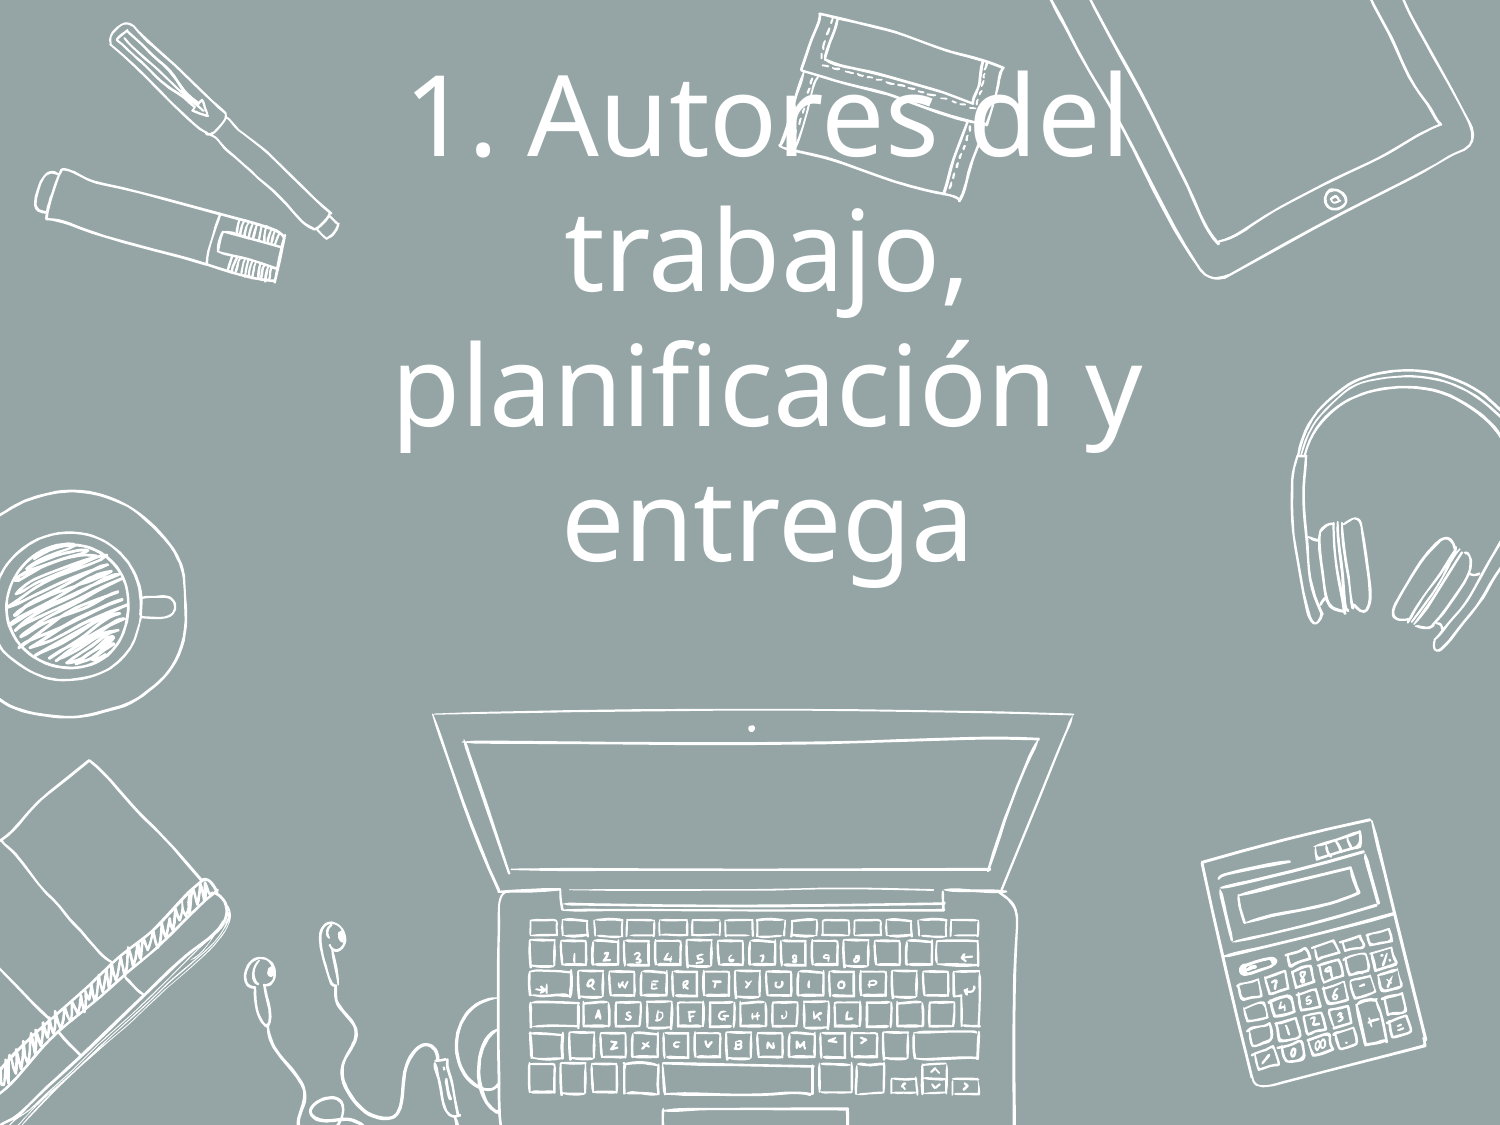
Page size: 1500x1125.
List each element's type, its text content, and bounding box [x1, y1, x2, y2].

title 1. Autores del trabajo, planificación y entrega [242, 479, 1294, 734]
